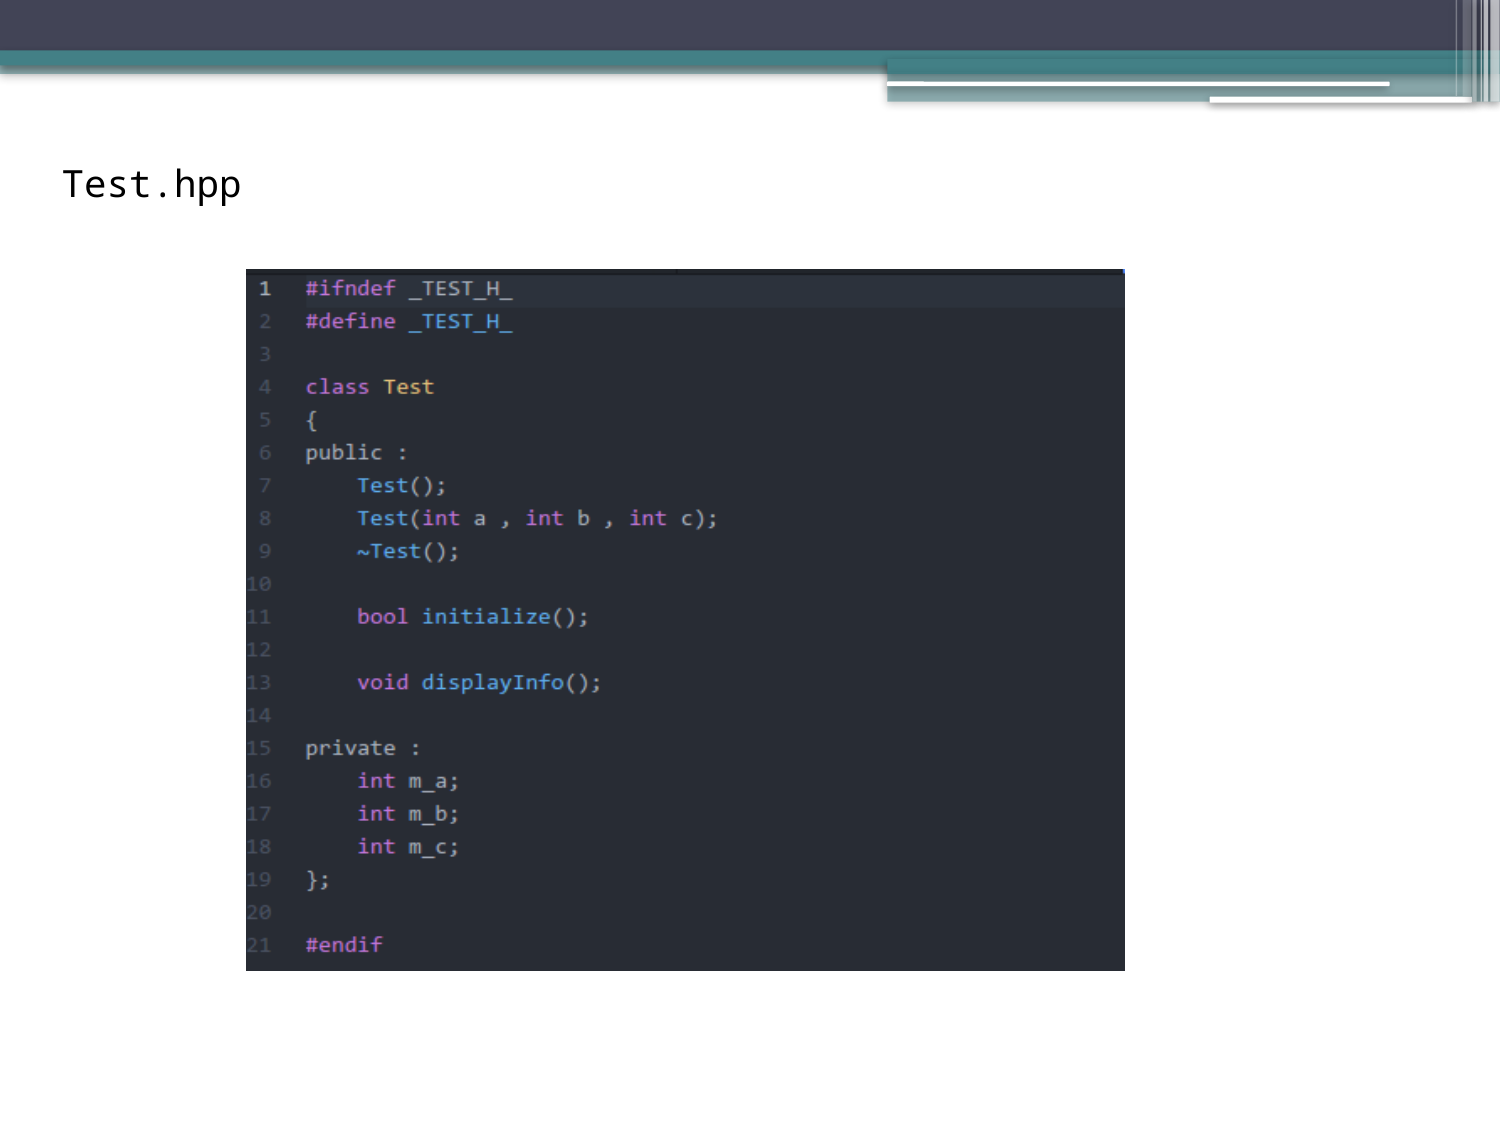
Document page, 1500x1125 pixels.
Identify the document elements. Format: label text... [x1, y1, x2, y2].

text_box Test.hpp [46, 152, 551, 213]
picture [245, 269, 1126, 972]
